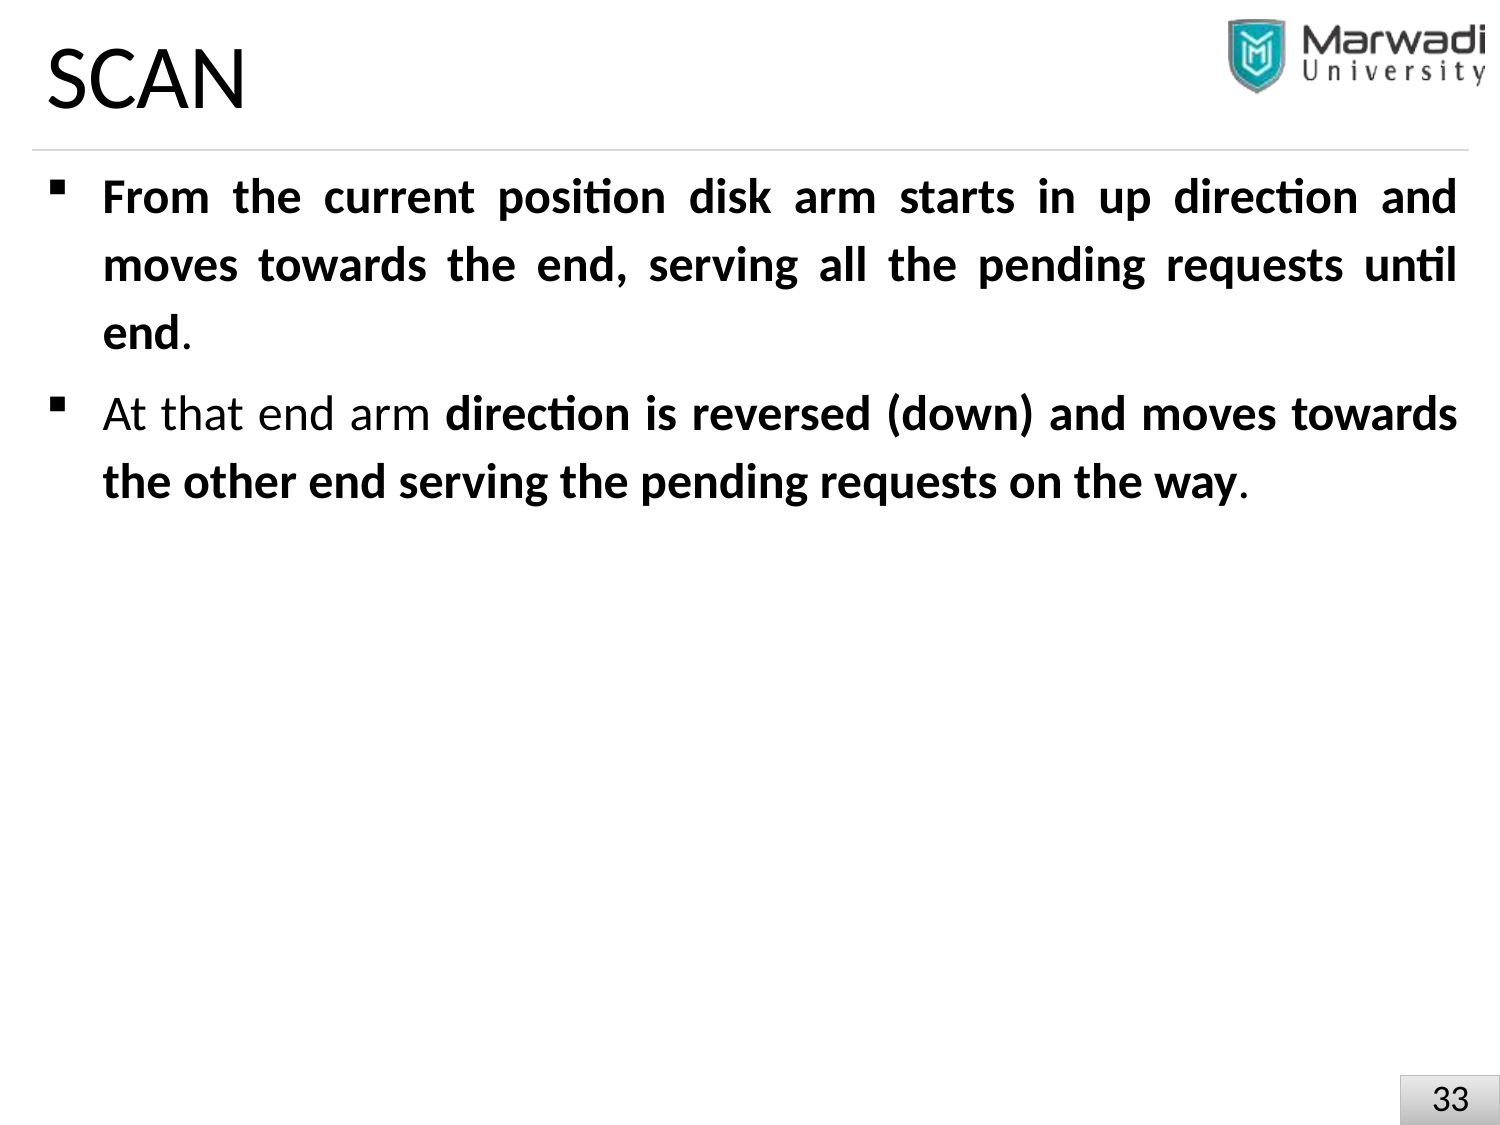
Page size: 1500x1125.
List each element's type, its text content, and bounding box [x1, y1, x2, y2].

slide_number 22 [1425, 1080, 1479, 1125]
text_box From the current position disk arm starts in up direction and moves towards the end, serving all the pending requests until end. At that end arm direction is reversed (down) and moves towards the other end serving the pending requests on the way. [44, 154, 1459, 509]
picture [1401, 1076, 1499, 1125]
picture [1456, 19, 1485, 95]
title SCAN [44, 15, 1456, 154]
